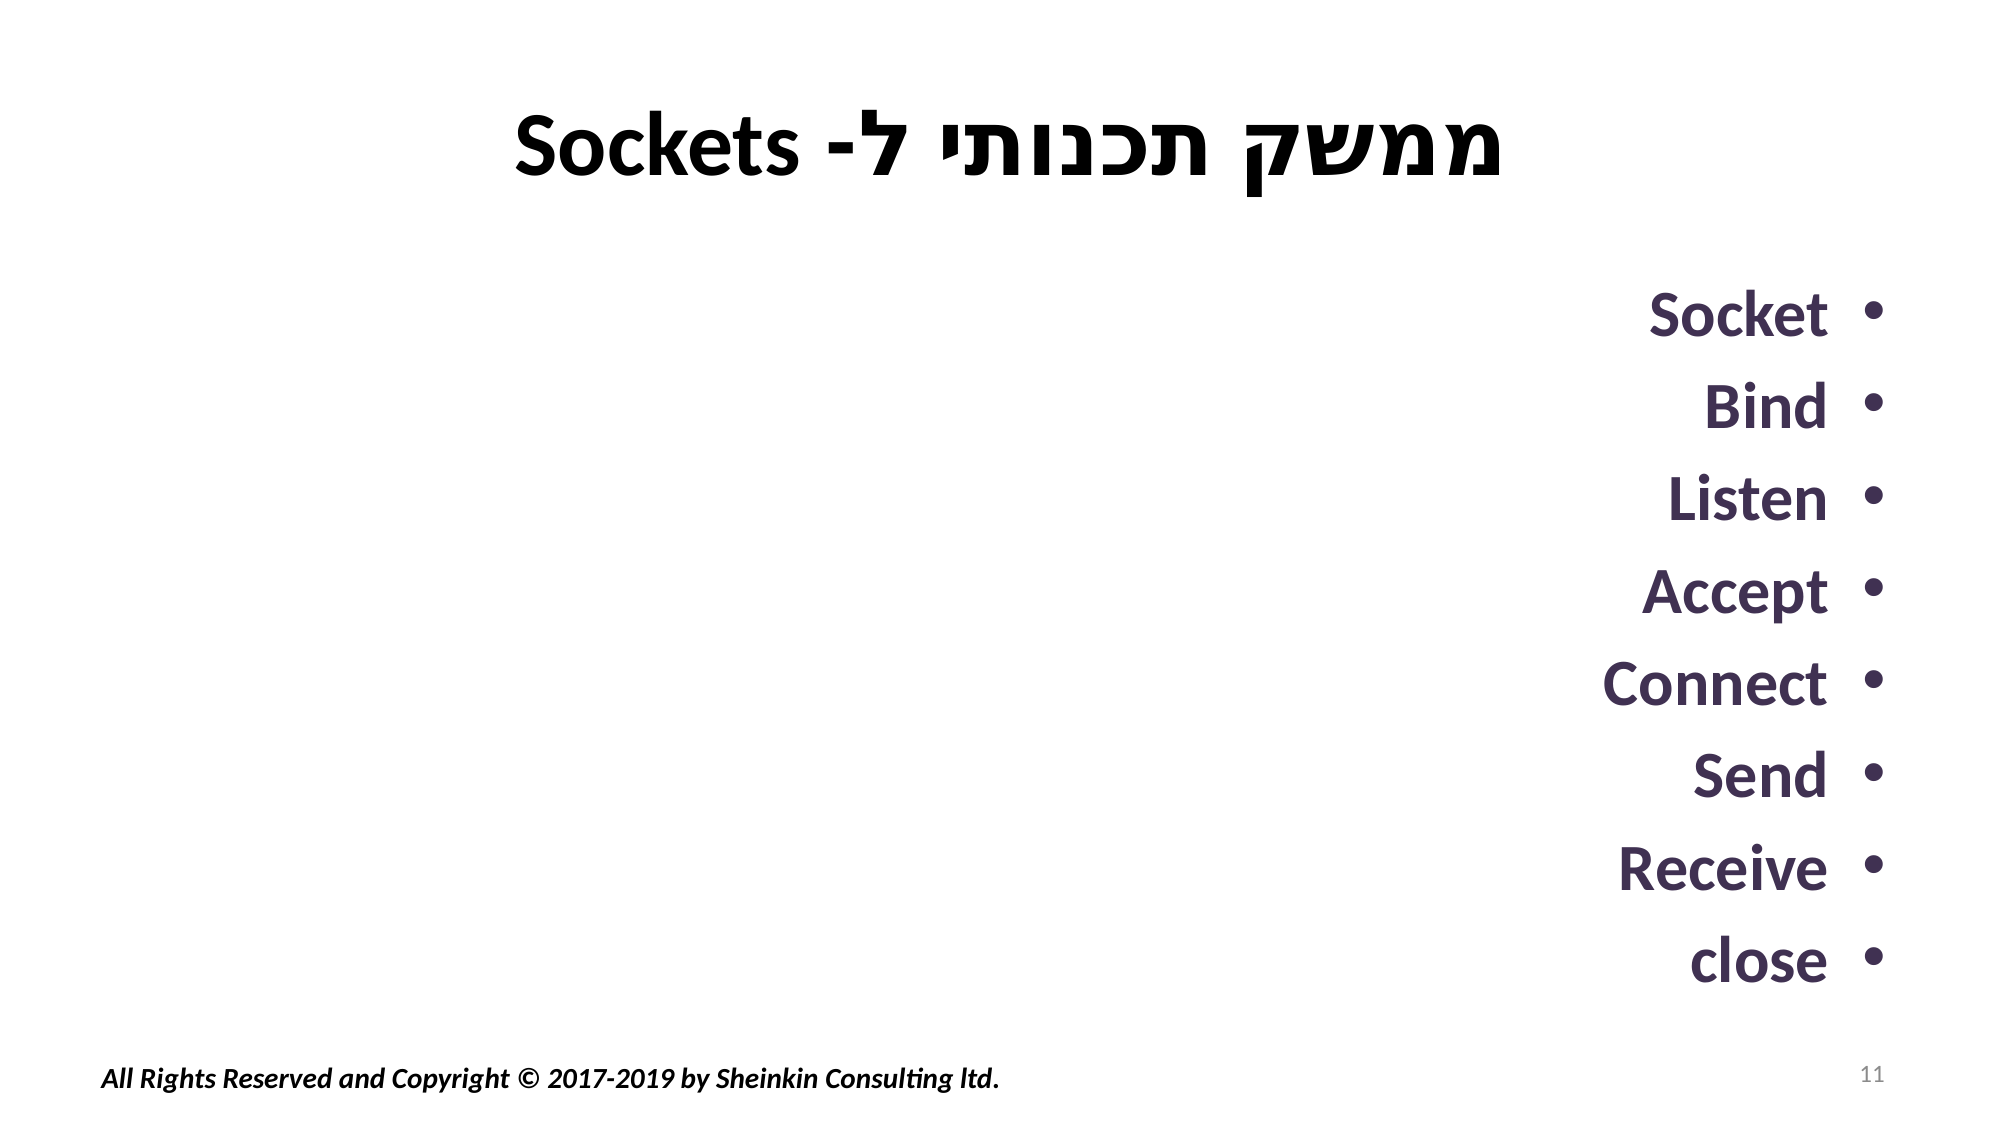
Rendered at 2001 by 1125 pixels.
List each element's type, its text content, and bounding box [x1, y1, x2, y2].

list Socket Bind Listen Accept Connect Send Receive close [99, 262, 1900, 1005]
slide_number 11 [1433, 1042, 1900, 1103]
title ממשק תכנותי ל- Sockets [99, 45, 1900, 233]
